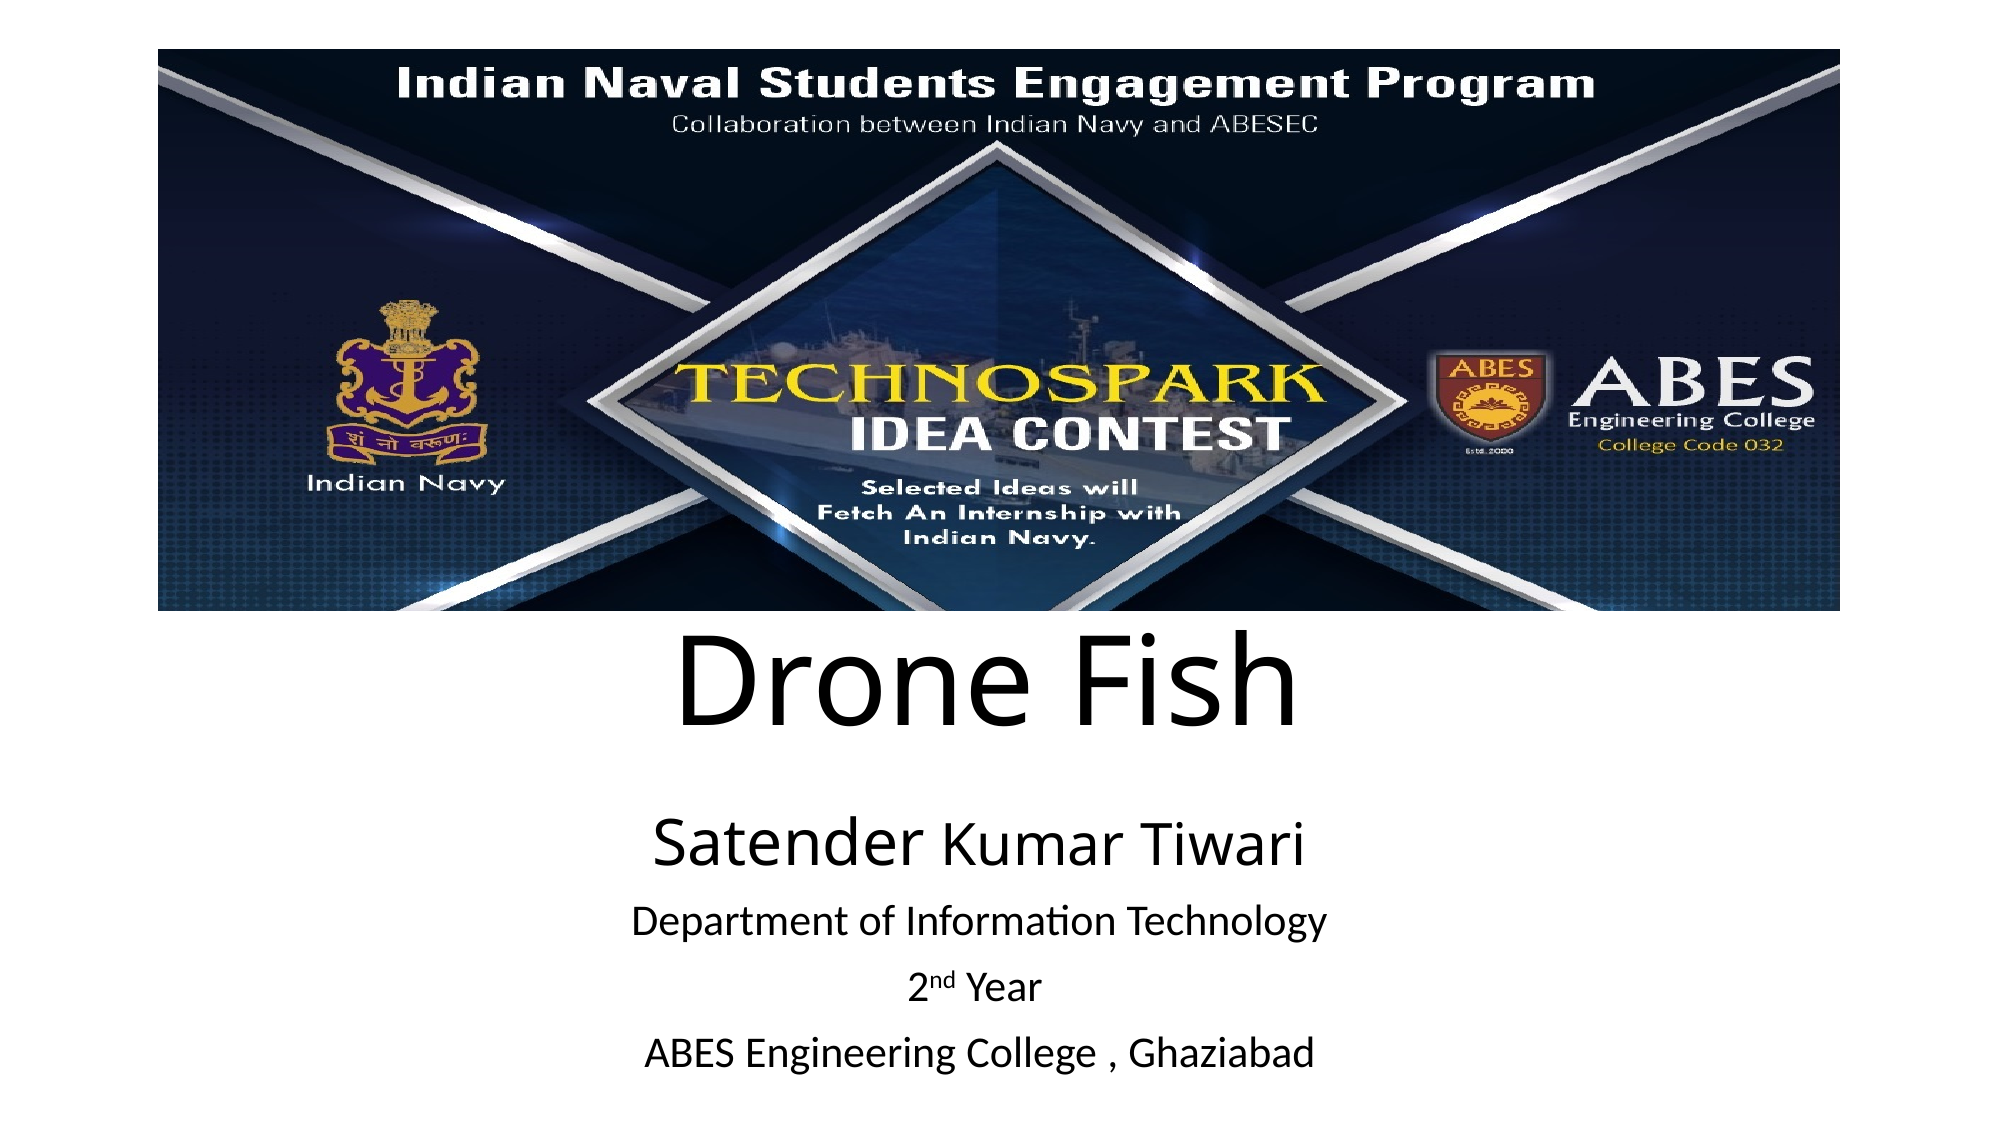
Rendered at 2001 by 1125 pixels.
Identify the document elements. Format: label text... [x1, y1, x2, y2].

picture [158, 49, 1840, 611]
title Drone Fish [253, 611, 1754, 761]
subtitle Satender Kumar Tiwari Department of Information Technology 2nd Year ABES Engineering College , Ghaziabad [363, 802, 1597, 1087]
